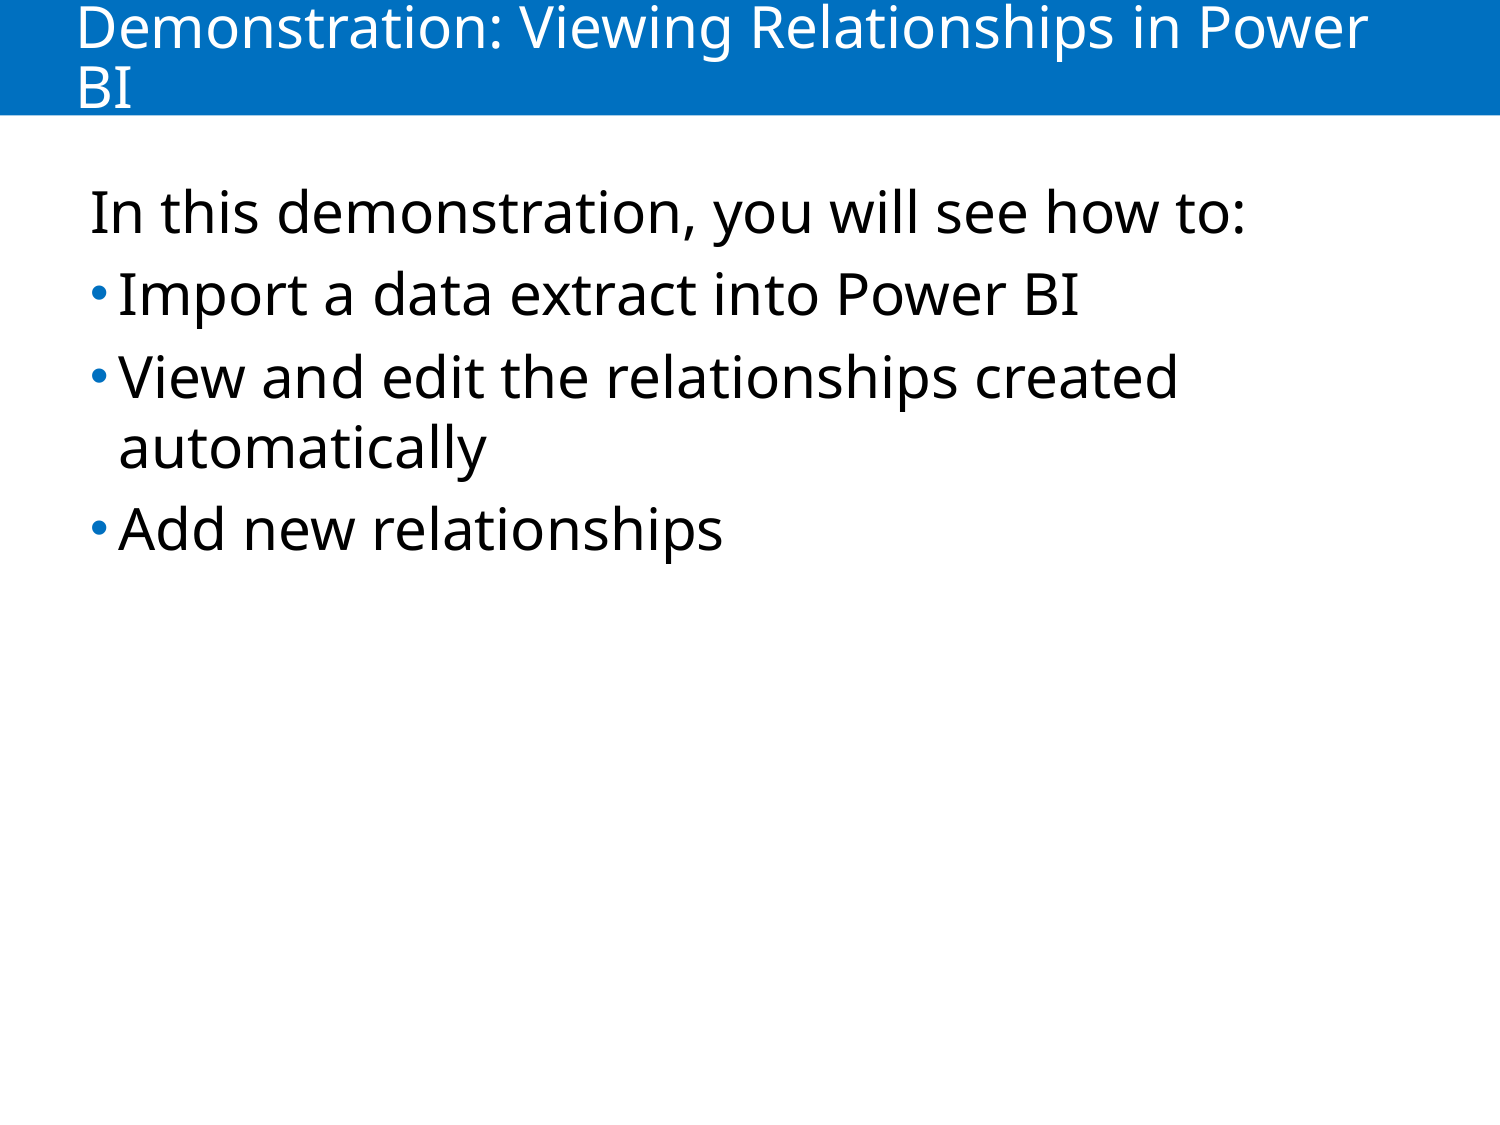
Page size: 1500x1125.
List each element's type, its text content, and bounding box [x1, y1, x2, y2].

text_box In this demonstration, you will see how to: Import a data extract into Power BI View and edit the relationships created automatically Add new relationships [75, 167, 1408, 1012]
title Demonstration: Viewing Relationships in Power BI [75, 0, 1388, 122]
